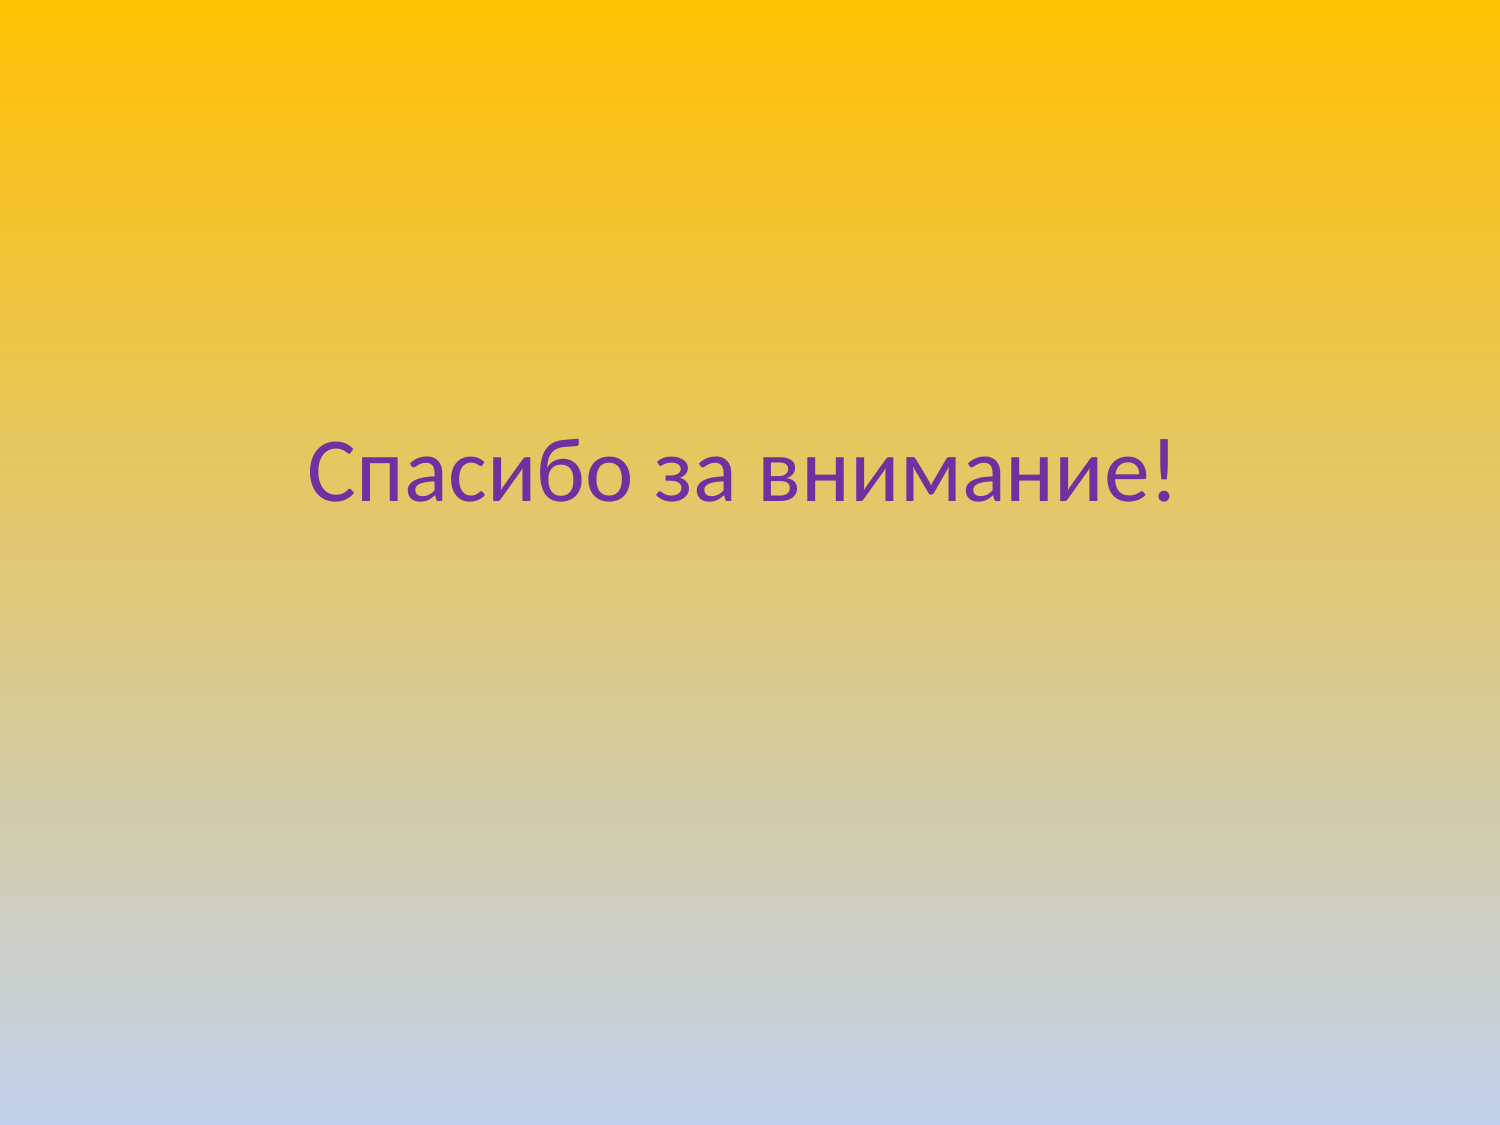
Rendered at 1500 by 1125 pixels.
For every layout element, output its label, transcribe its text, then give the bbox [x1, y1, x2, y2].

title Спасибо за внимание! [292, 339, 1275, 591]
